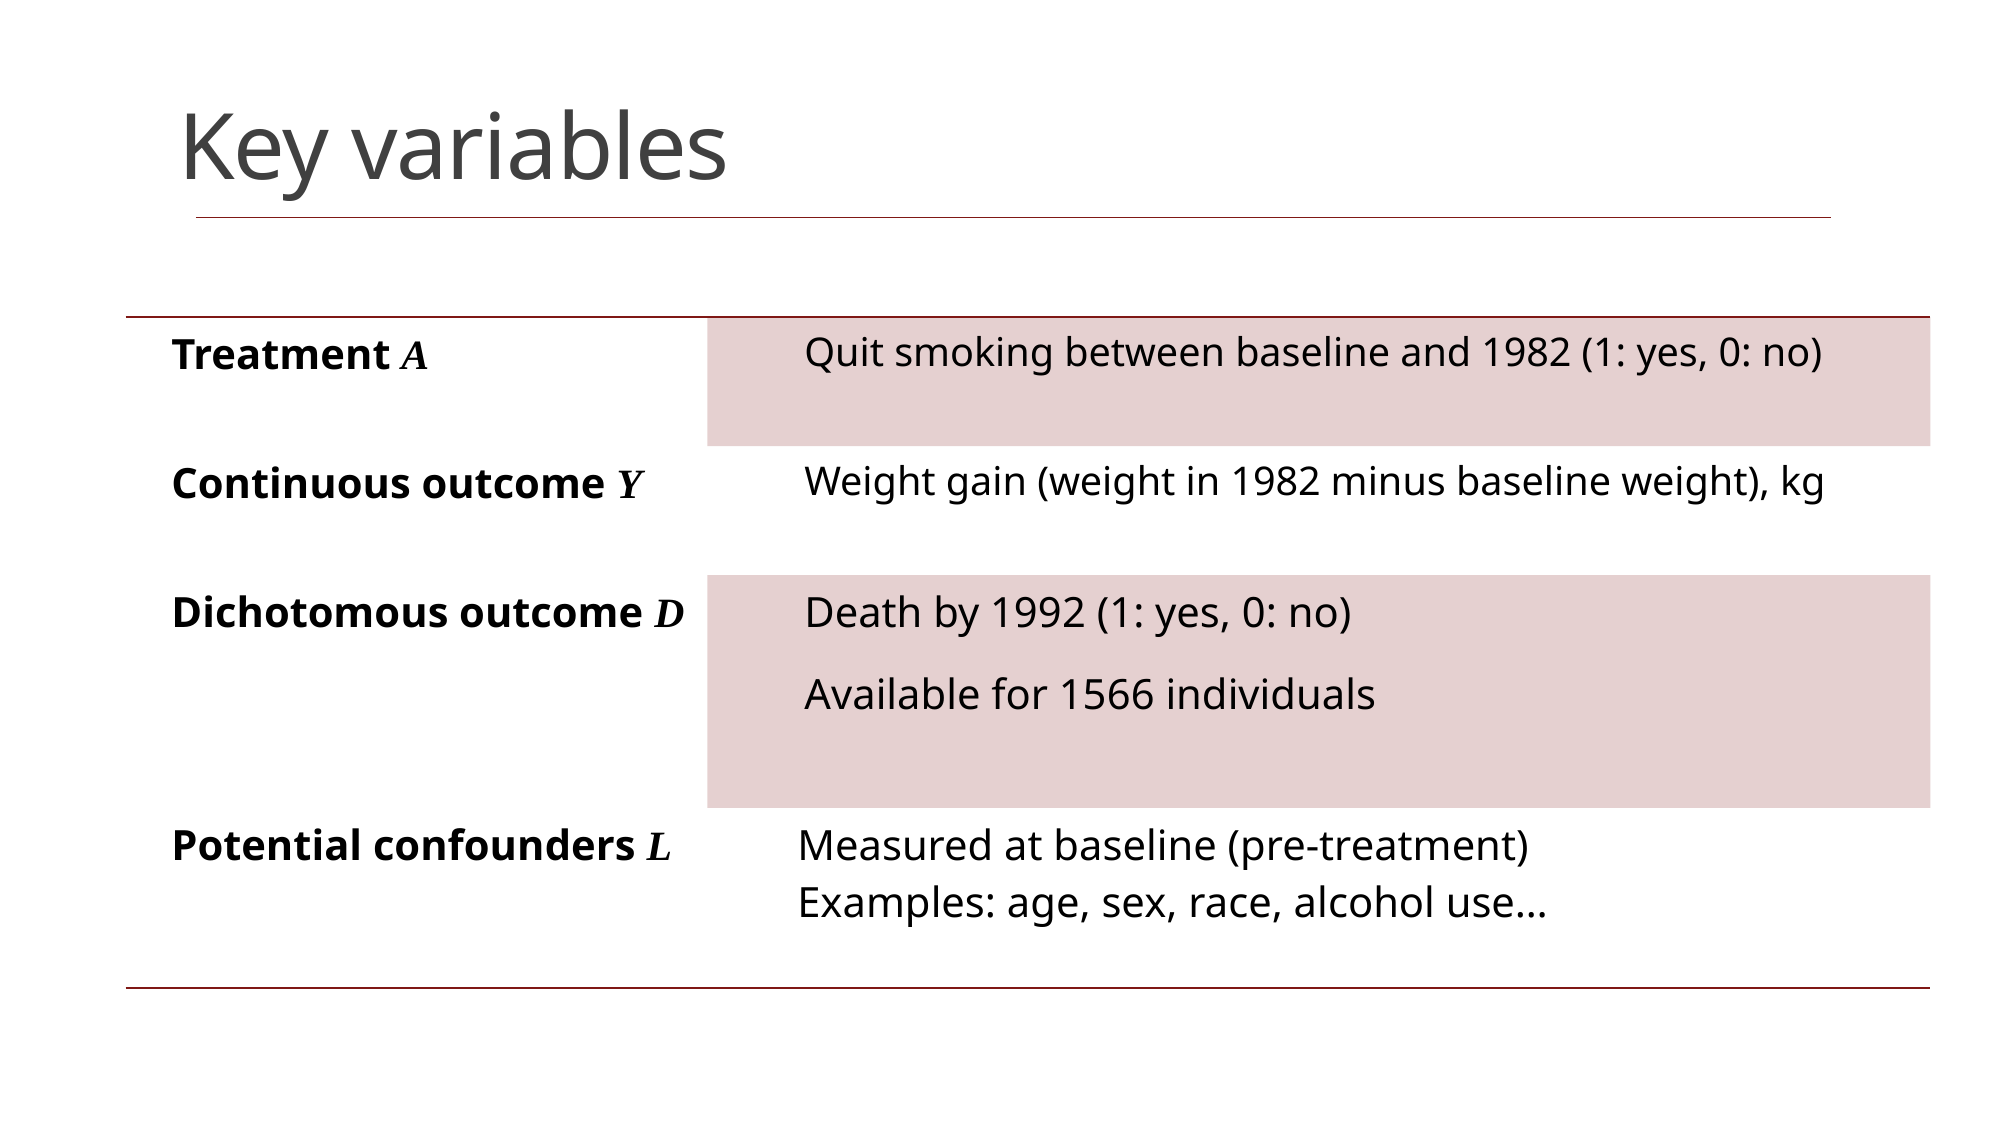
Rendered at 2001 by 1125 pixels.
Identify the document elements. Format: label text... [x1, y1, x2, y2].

table_cell Continuous outcome Y [126, 446, 707, 575]
table_cell Measured at baseline (pre-treatment) Examples: age, sex, race, alcohol use… [707, 808, 1930, 987]
table_cell Death by 1992 (1: yes, 0: no) Available for 1566 individuals [707, 575, 1930, 808]
table_header Quit smoking between baseline and 1982 (1: yes, 0: no) [707, 318, 1930, 446]
table_cell Potential confounders L [126, 808, 707, 987]
title Key variables [163, 37, 1797, 207]
table_cell Weight gain (weight in 1982 minus baseline weight), kg [707, 446, 1930, 575]
table_cell Dichotomous outcome D [126, 575, 707, 808]
table_header Treatment A [126, 318, 707, 446]
